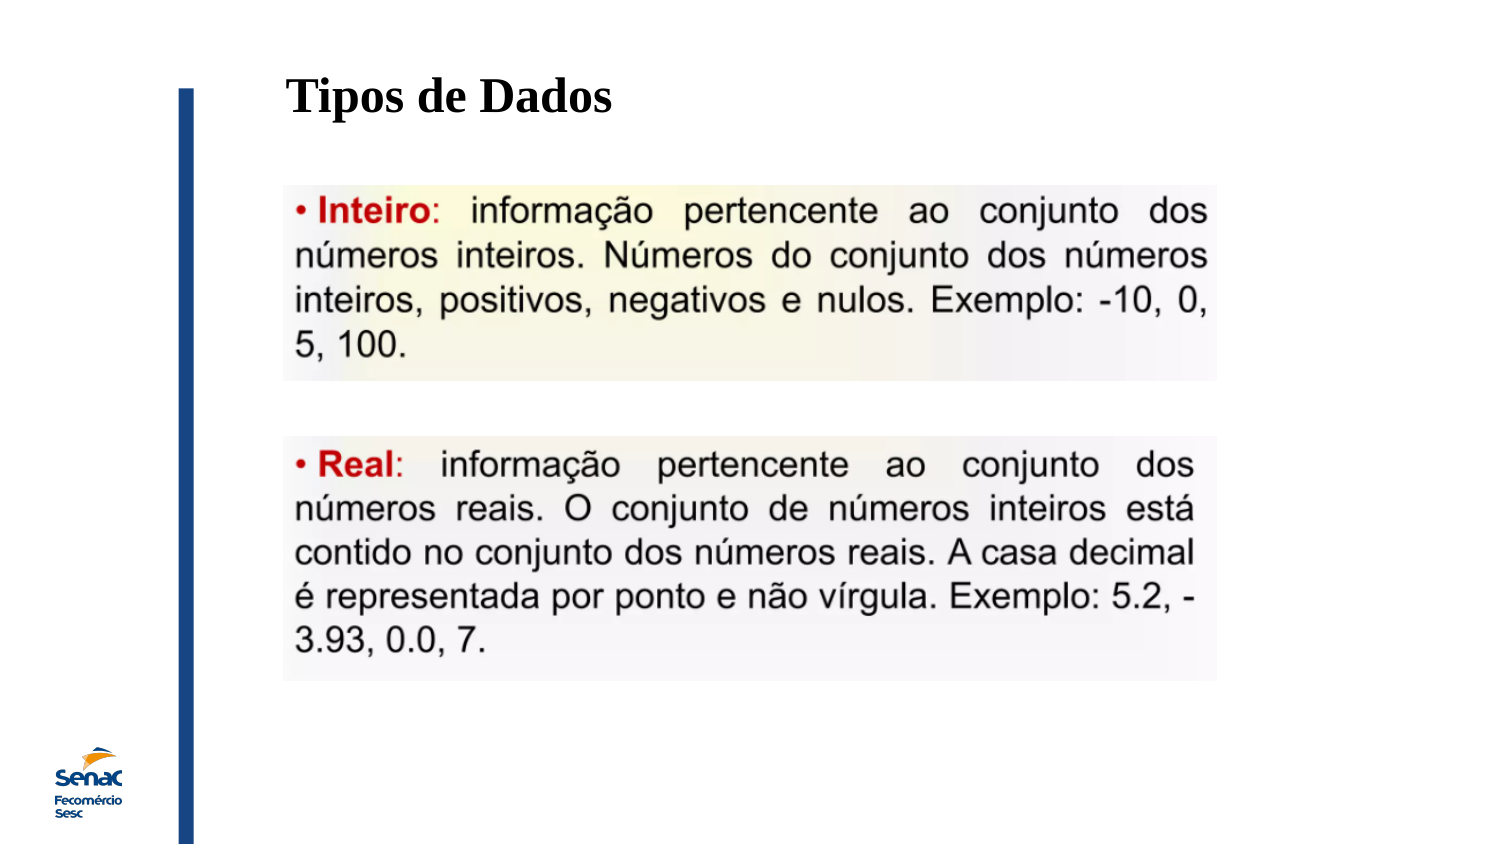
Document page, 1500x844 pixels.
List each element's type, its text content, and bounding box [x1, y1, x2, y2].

text_box Tipos de Dados [270, 54, 1500, 130]
picture [282, 185, 1217, 381]
picture [282, 436, 1217, 681]
picture [55, 747, 122, 818]
